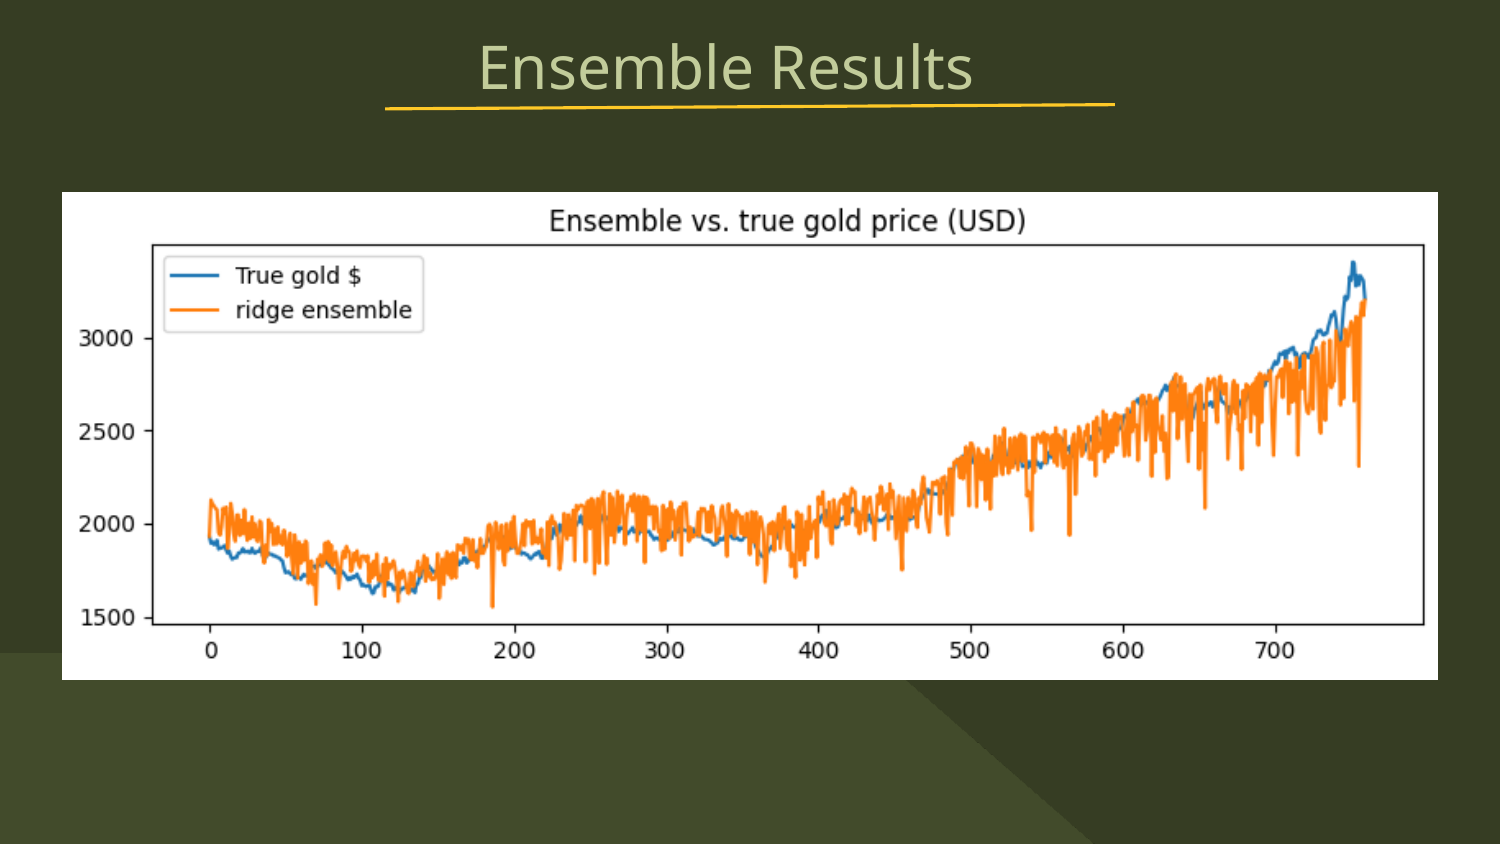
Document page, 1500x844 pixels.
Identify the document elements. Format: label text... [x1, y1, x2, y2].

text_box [384, 104, 1116, 110]
picture [0, 192, 1438, 844]
title Ensemble Results [62, 14, 1390, 116]
